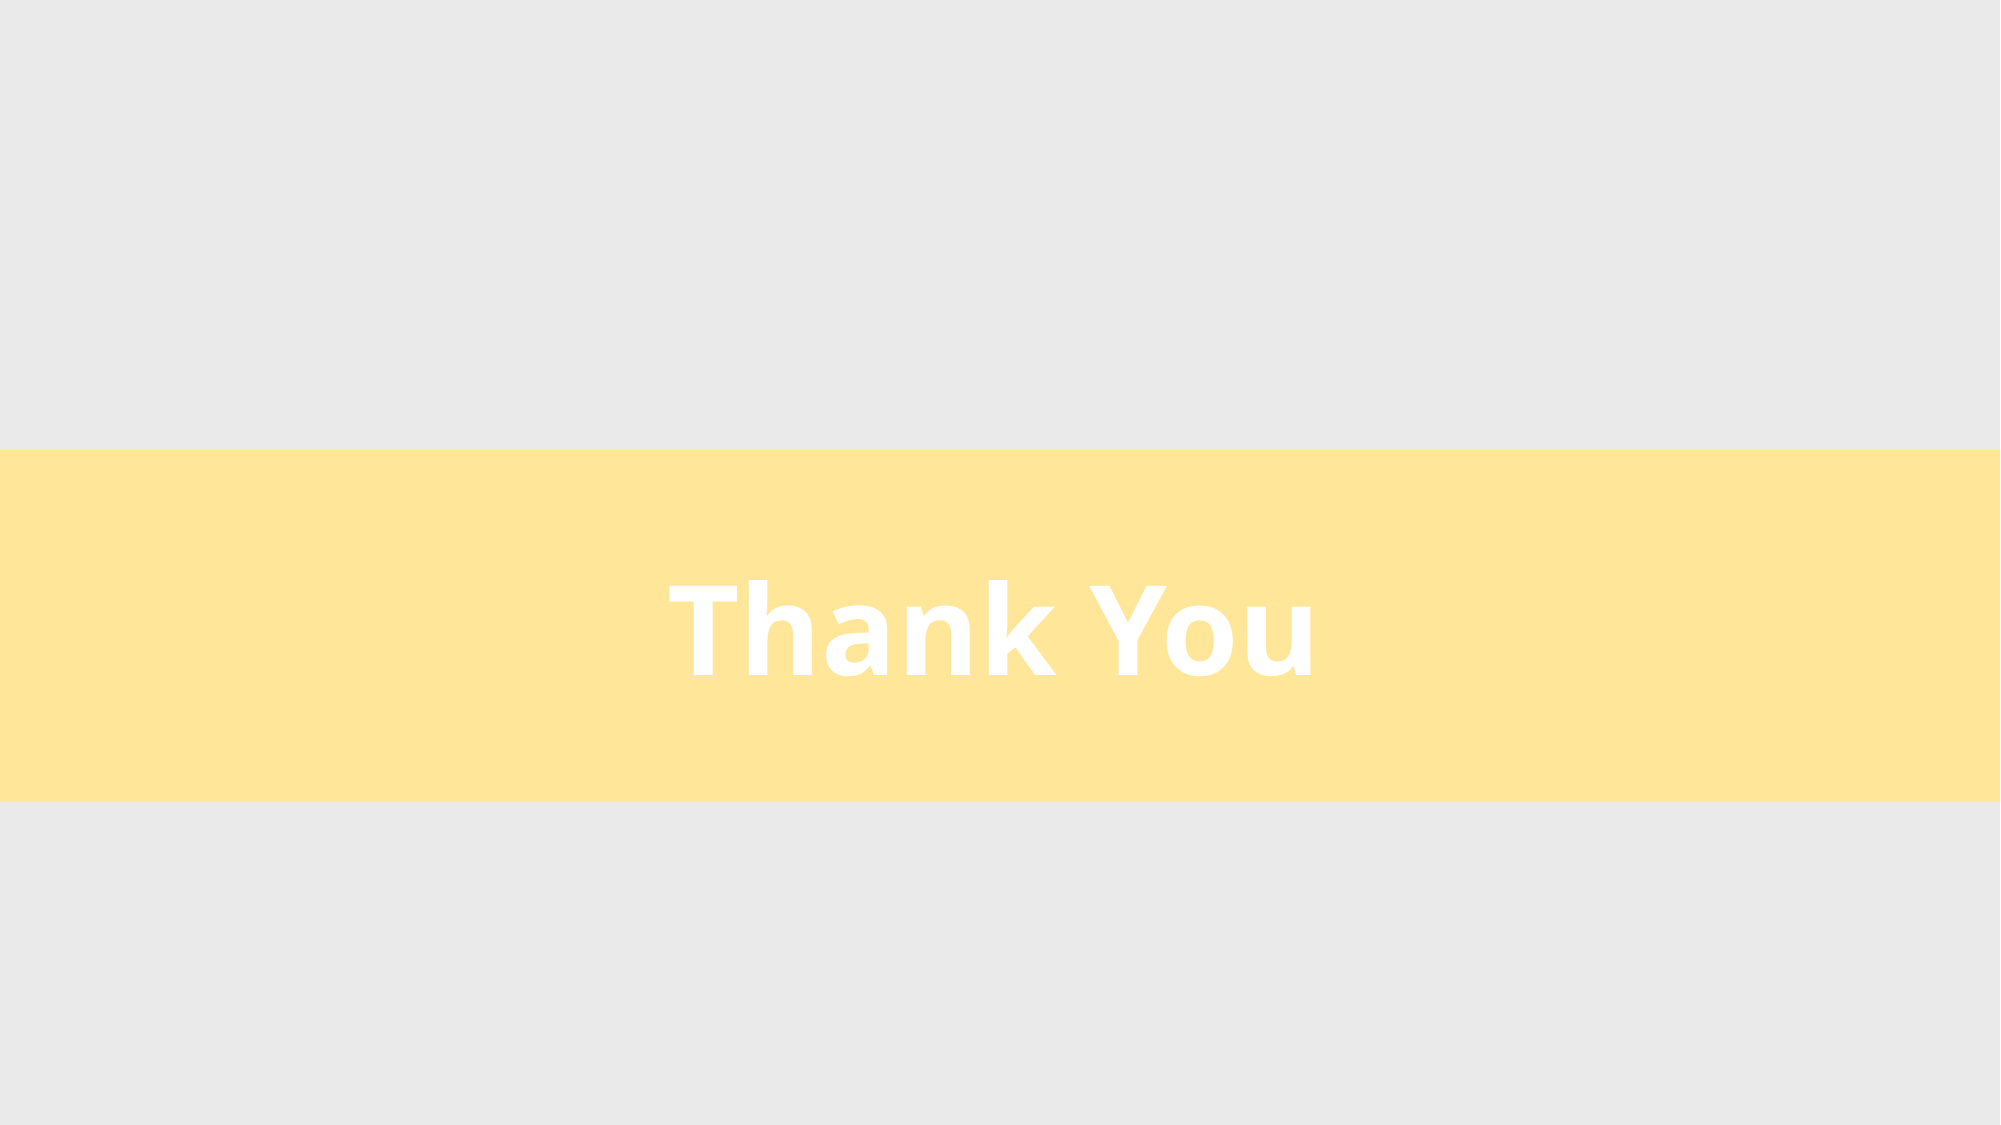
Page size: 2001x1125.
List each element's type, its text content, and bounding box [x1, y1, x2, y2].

text_box Thank You [0, 449, 2000, 803]
